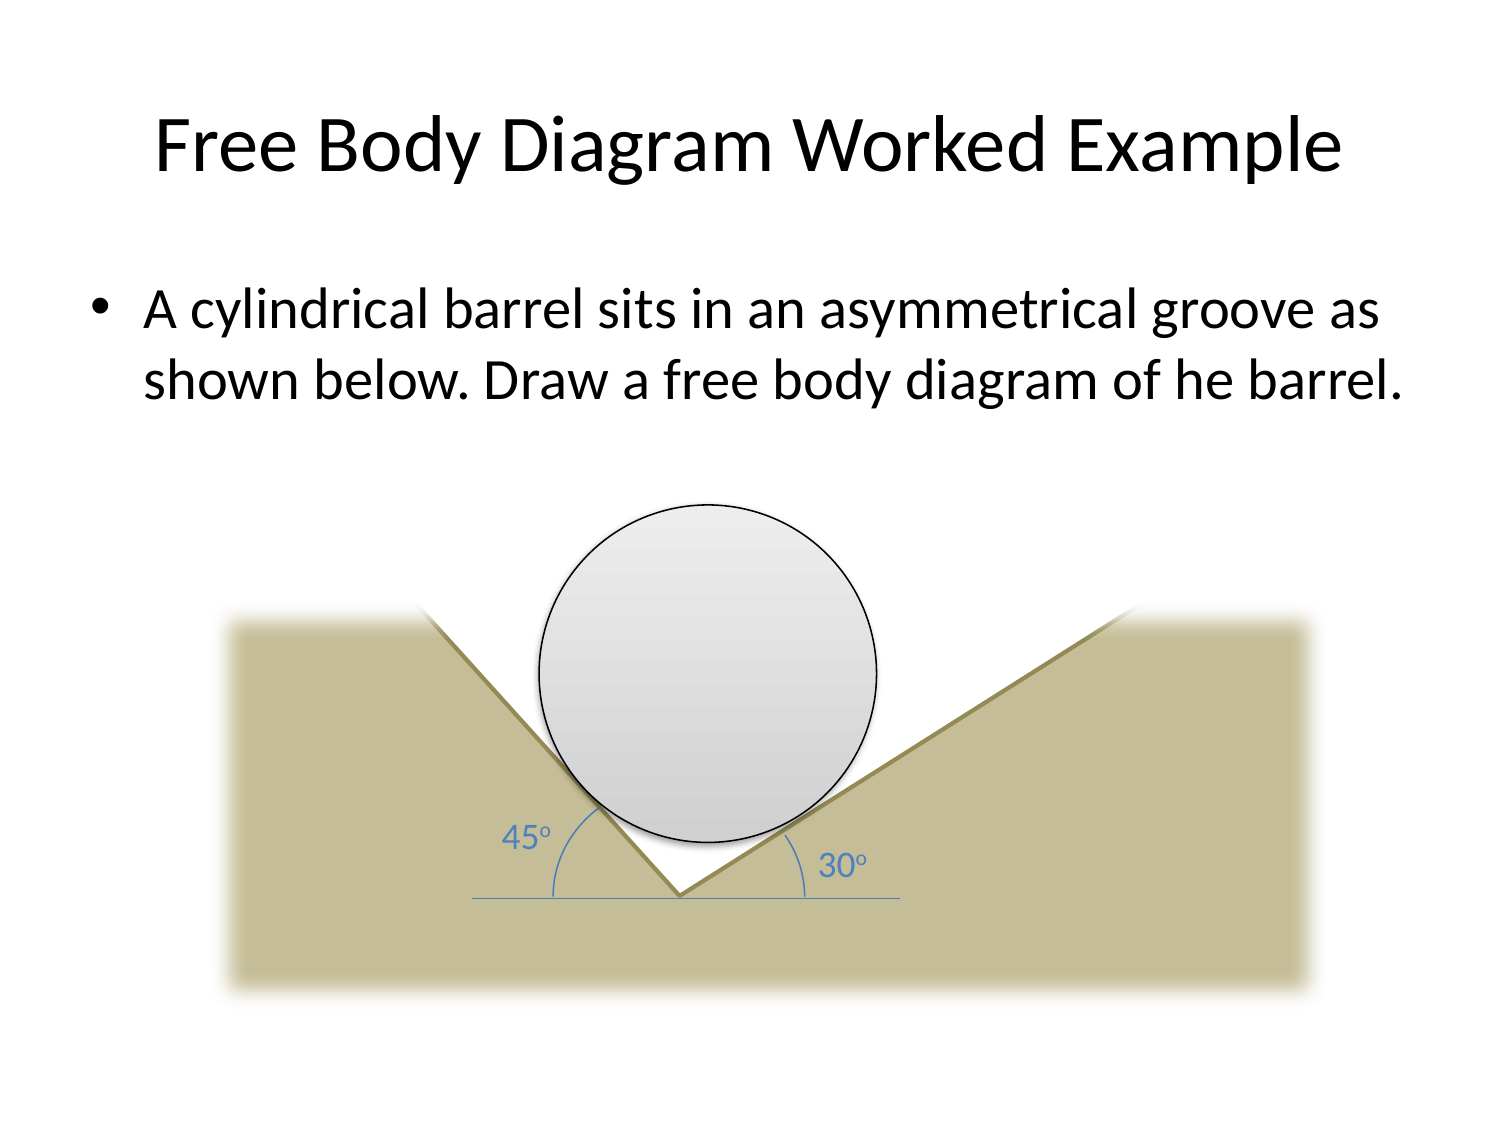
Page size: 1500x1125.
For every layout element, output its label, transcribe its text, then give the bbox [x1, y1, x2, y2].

text_box [538, 504, 878, 844]
text_box 45o [486, 804, 567, 864]
text_box 30o [802, 832, 883, 892]
text_box [106, 497, 1432, 1113]
title Free Body Diagram Worked Example [75, 45, 1425, 233]
text_box [244, 632, 1297, 978]
text_box [552, 810, 679, 897]
text_box [247, 636, 1294, 974]
list A cylindrical barrel sits in an asymmetrical groove as shown below. Draw a free body diagram of he barrel. [75, 262, 1425, 465]
